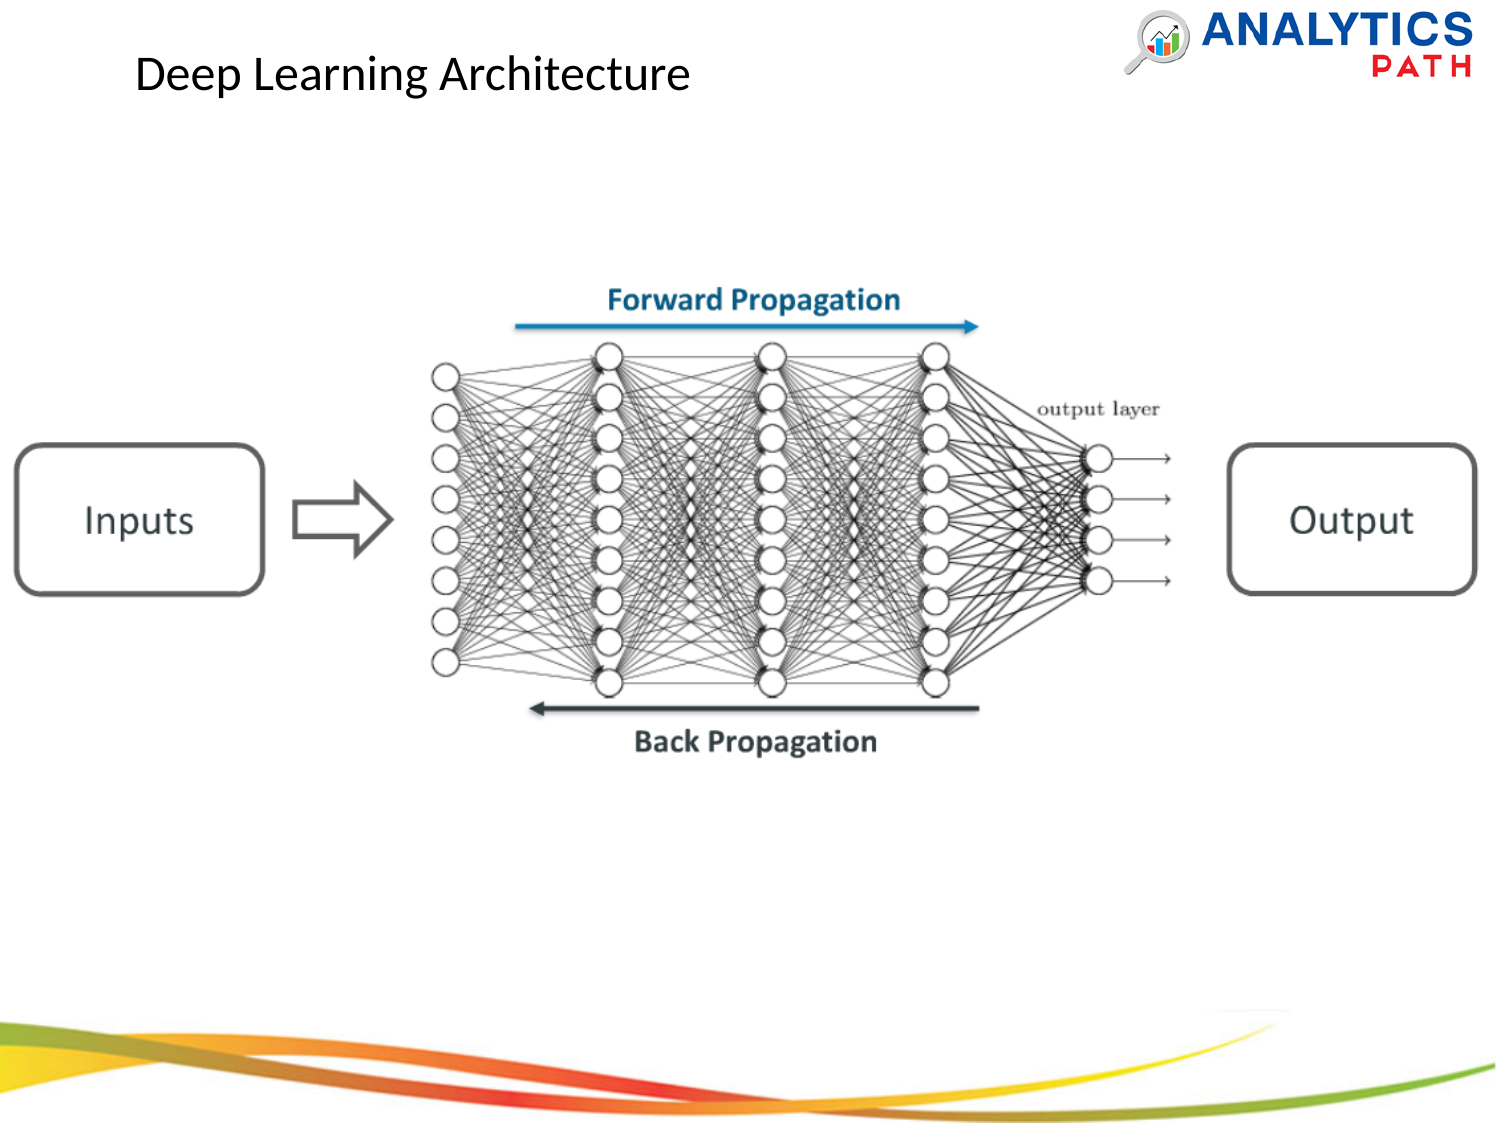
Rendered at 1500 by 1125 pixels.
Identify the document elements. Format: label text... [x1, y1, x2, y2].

text_box Deep Learning Architecture [120, 32, 707, 108]
picture [0, 274, 1500, 775]
picture [0, 1009, 1500, 1123]
picture [1118, 2, 1500, 89]
